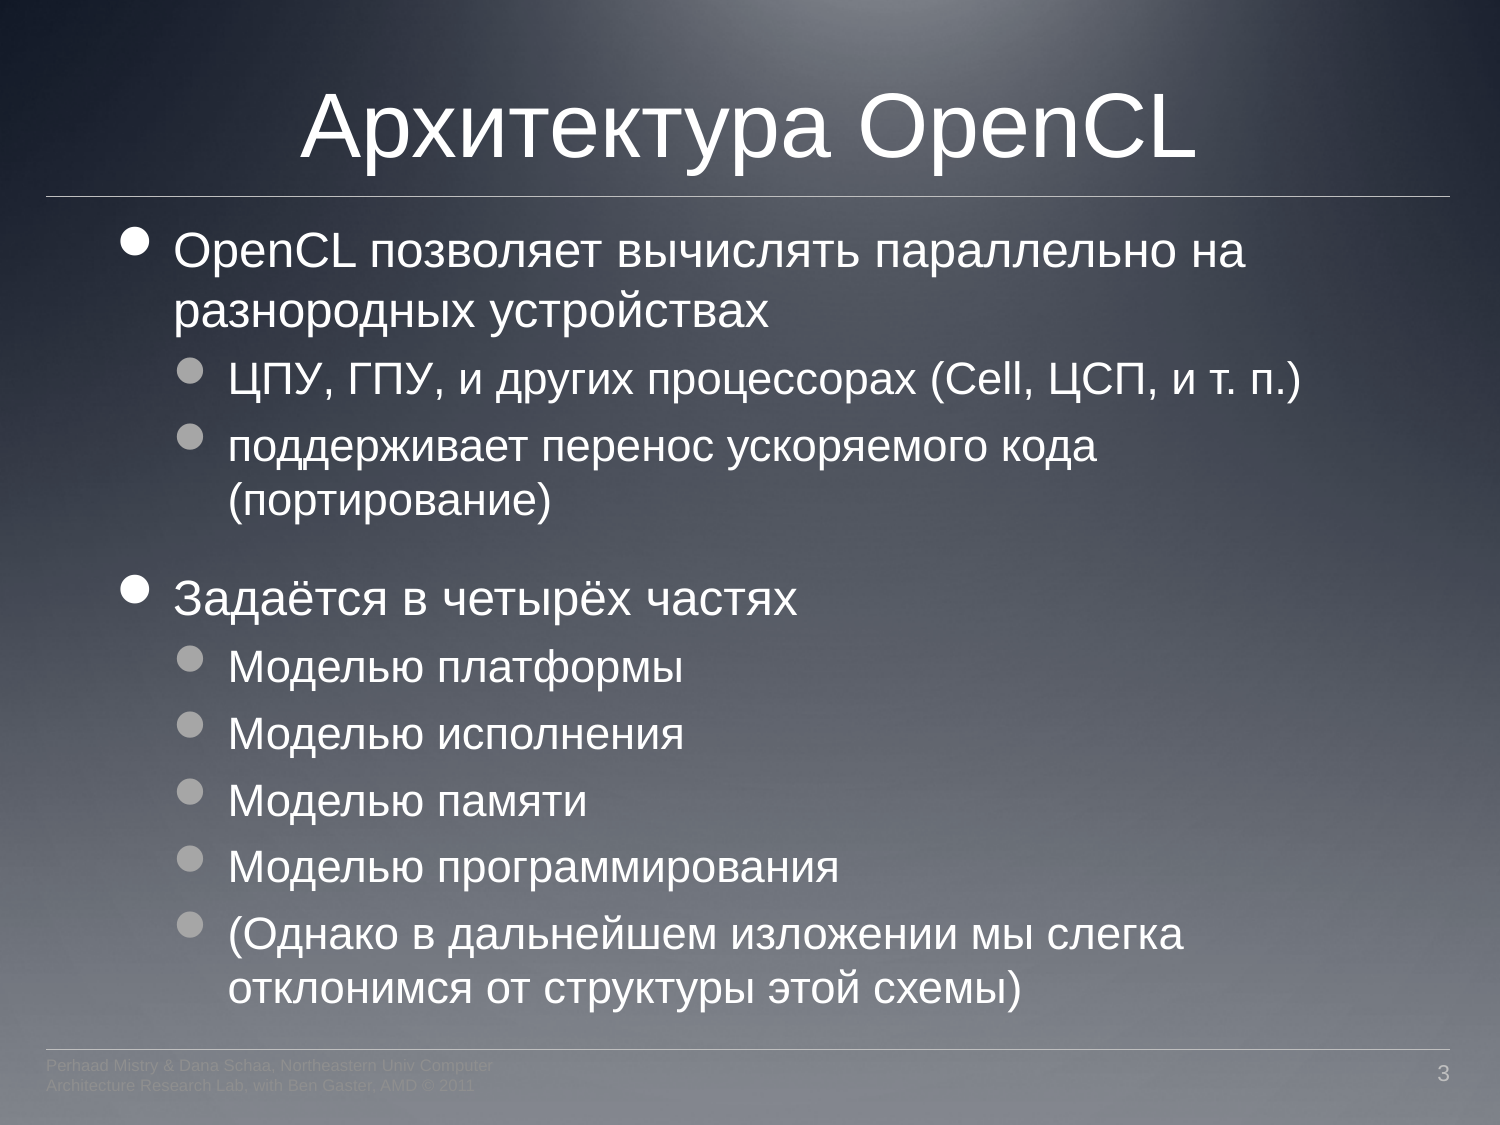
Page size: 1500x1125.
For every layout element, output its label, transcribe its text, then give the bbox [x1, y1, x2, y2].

title Архитектура OpenCL [105, 17, 1394, 183]
list OpenCL позволяет вычислять параллельно на разнородных устройствах ЦПУ, ГПУ, и других процессорах (Cell, ЦСП, и т. п.) поддерживает перенос ускоряемого кода (портирование) Задаётся в четырёх частях Моделью платформы Моделью исполнения Моделью памяти Моделью программирования (Однако в дальнейшем изложении мы слегка отклонимся от структуры этой схемы) [101, 210, 1394, 1024]
slide_number 3 [1325, 1042, 1450, 1103]
footer Perhaad Mistry & Dana Schaa, Northeastern Univ Computer Architecture Research Lab, with Ben Gaster, AMD © 2011 [46, 1042, 521, 1103]
